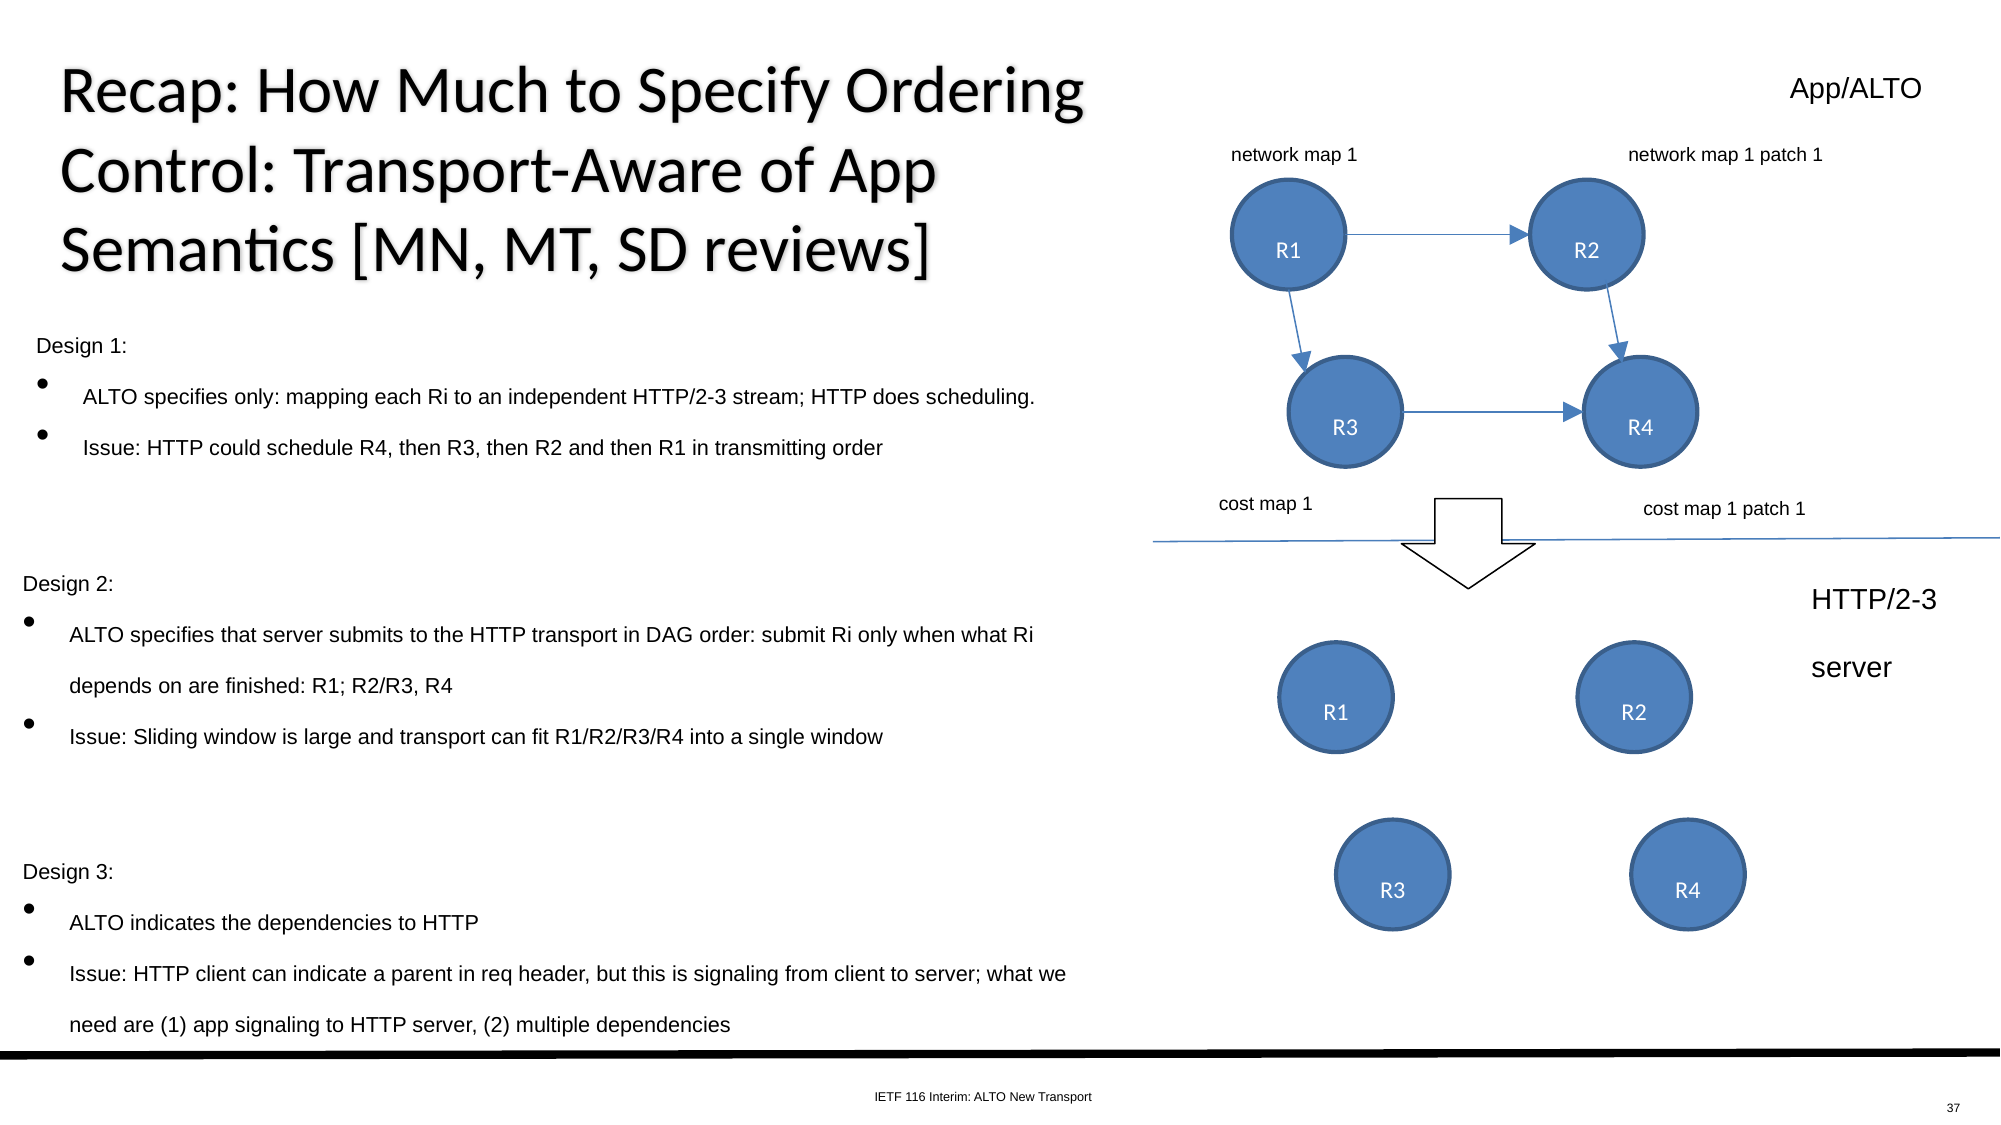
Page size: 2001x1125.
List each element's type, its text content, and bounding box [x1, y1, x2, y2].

title Recap: How Much to Specify Ordering Control: Transport-Aware of App Semantics [MN, MT, SD reviews] [45, 28, 1119, 303]
text_box network map 1 patch 1 [1613, 112, 1839, 173]
text_box R4 [1629, 817, 1747, 932]
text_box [1152, 536, 2000, 542]
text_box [1288, 289, 1306, 374]
text_box cost map 1 patch 1 [1628, 465, 1822, 527]
text_box cost map 1 [1203, 461, 1328, 522]
text_box [1409, 549, 1528, 589]
text_box HTTP/2-3 server [1796, 549, 1953, 691]
text_box network map 1 [1216, 112, 1373, 173]
text_box R2 [1528, 177, 1646, 292]
text_box Design 1: ALTO specifies only: mapping each Ri to an independent HTTP/2-3 stream; HTTP does scheduling. Issue: HTTP could schedule R4, then R3, then R2 and then R1 in transmitting order [21, 299, 1111, 468]
text_box R3 [1286, 354, 1405, 469]
text_box [1434, 498, 1502, 535]
text_box R3 [1333, 817, 1452, 932]
text_box R2 [1575, 640, 1694, 755]
text_box R4 [1581, 354, 1700, 468]
text_box App/ALTO [1775, 28, 1938, 112]
text_box R1 [1229, 177, 1348, 292]
text_box Design 3: ALTO indicates the dependencies to HTTP Issue: HTTP client can indicate a parent in req header, but this is signaling from client to server; what we need are (1) app signaling to HTTP server, (2) multiple dependencies [7, 824, 1124, 1045]
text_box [1605, 279, 1623, 364]
text_box Design 2: ALTO specifies that server submits to the HTTP transport in DAG order: submit Ri only when what Ri depends on are finished: R1; R2/R3, R4 Issue: Sliding window is large and transport can fit R1/R2/R3/R4 into a single window [7, 537, 1124, 757]
text_box R1 [1277, 640, 1395, 755]
